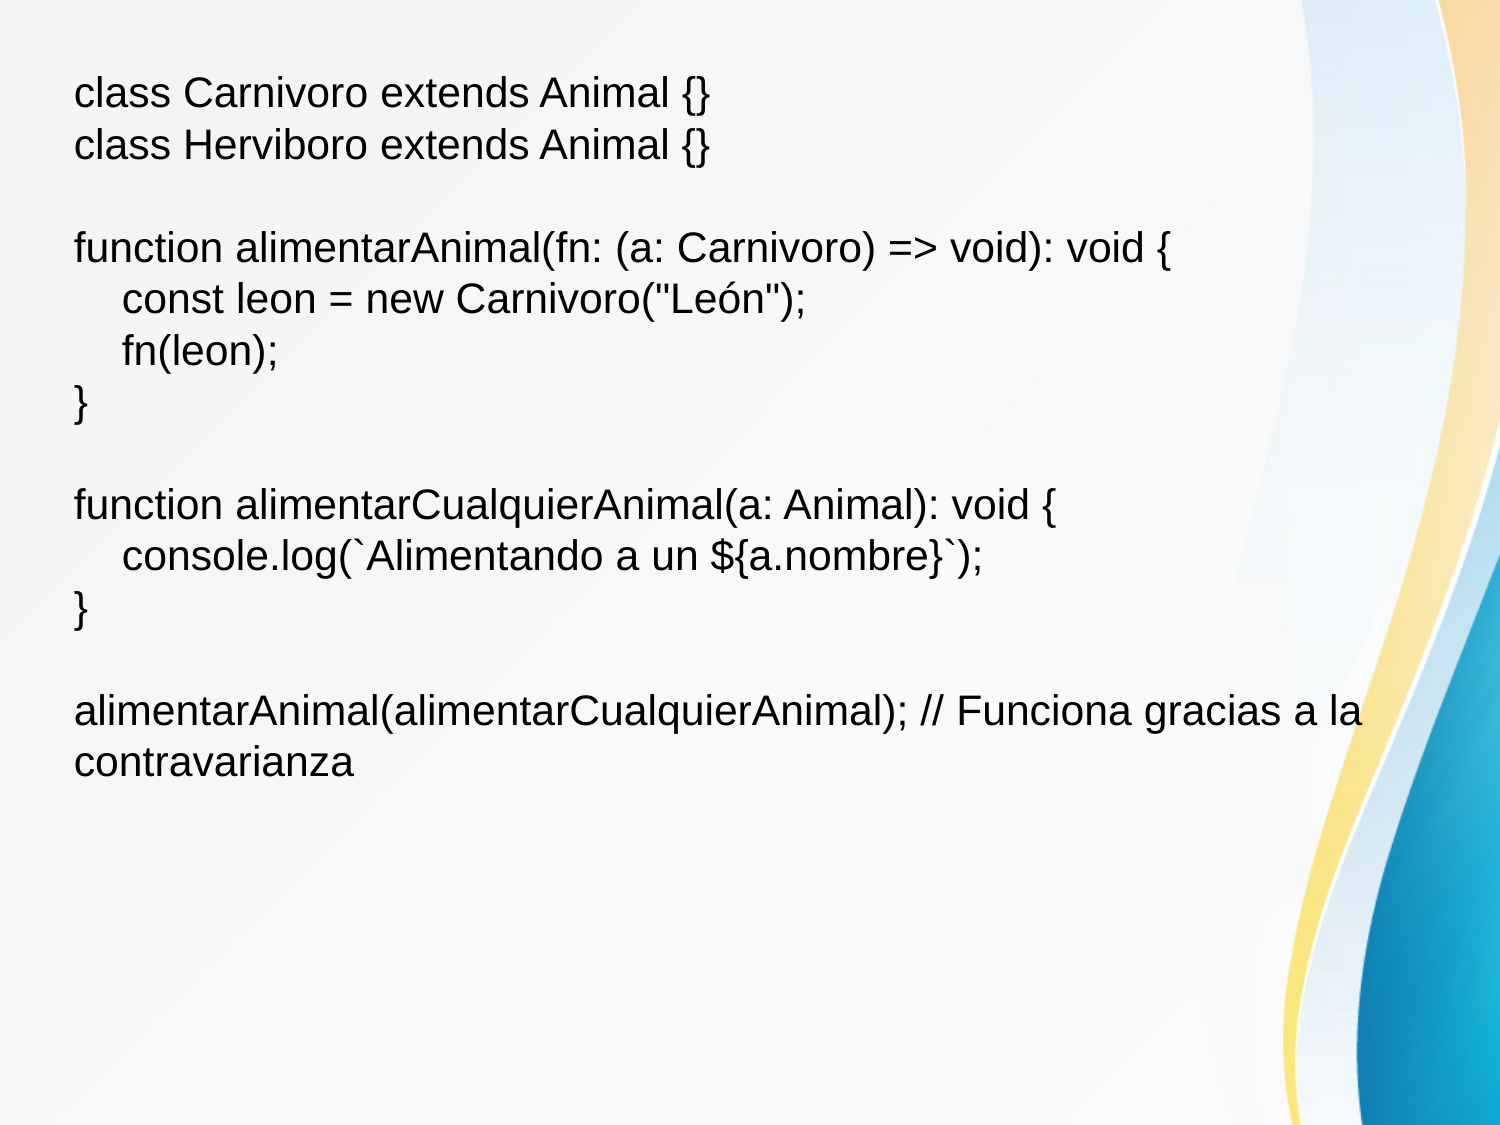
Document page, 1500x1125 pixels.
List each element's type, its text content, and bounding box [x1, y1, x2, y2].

text_box class Carnivoro extends Animal {} class Herviboro extends Animal {} function alimentarAnimal(fn: (a: Carnivoro) => void): void { const leon = new Carnivoro("León"); fn(leon); } function alimentarCualquierAnimal(a: Animal): void { console.log(`Alimentando a un ${a.nombre}`); } alimentarAnimal(alimentarCualquierAnimal); // Funciona gracias a la contravarianza [58, 57, 1418, 798]
picture [0, 0, 1500, 1125]
